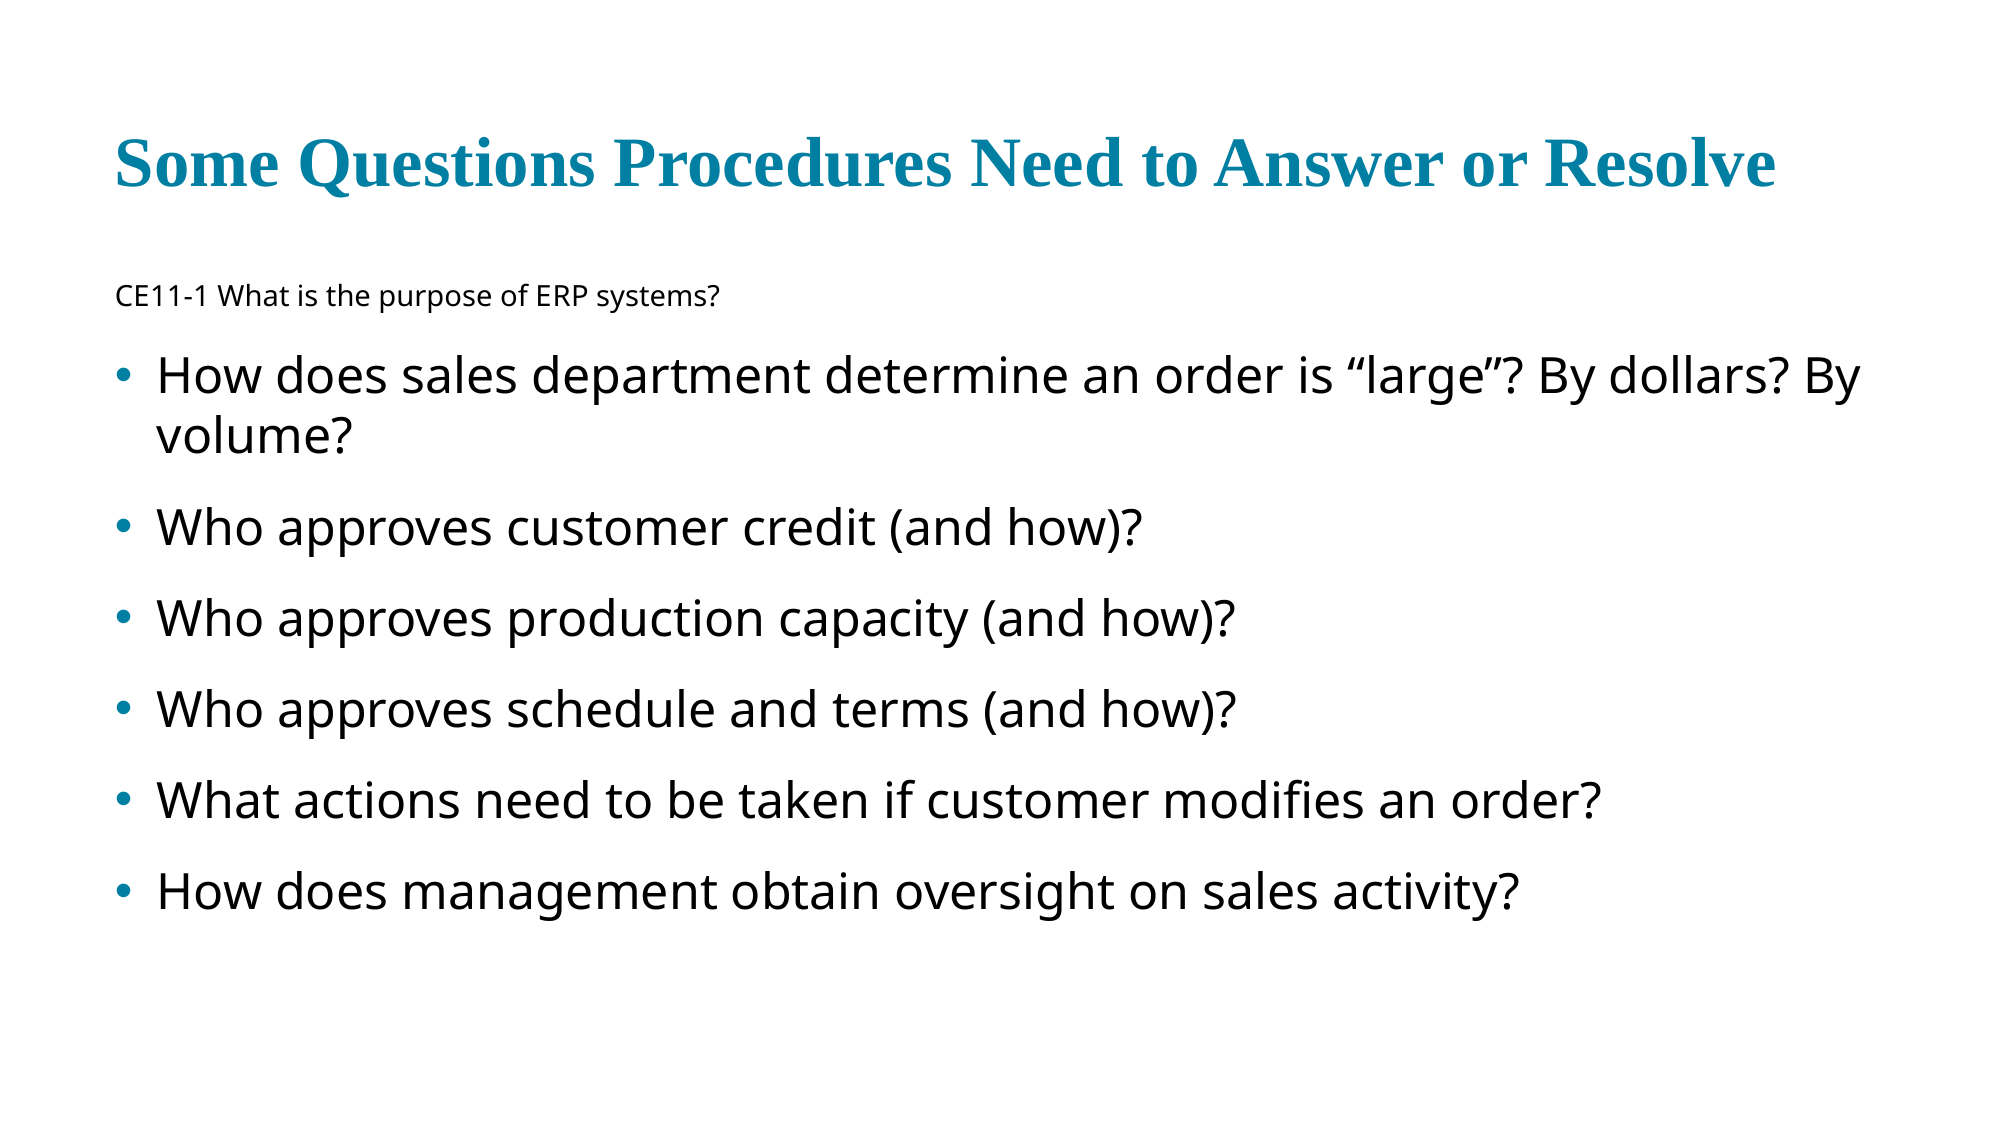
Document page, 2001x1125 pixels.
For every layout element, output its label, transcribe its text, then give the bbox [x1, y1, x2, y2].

list CE 11-1 What is the purpose of E R P systems? How does sales department determine an order is “large”? By dollars? By volume? Who approves customer credit (and how)? Who approves production capacity (and how)? Who approves schedule and terms (and how)? What actions need to be taken if customer modifies an order? How does management obtain oversight on sales activity? [99, 262, 1900, 1005]
title Some Questions Procedures Need to Answer or Resolve [99, 35, 1900, 216]
